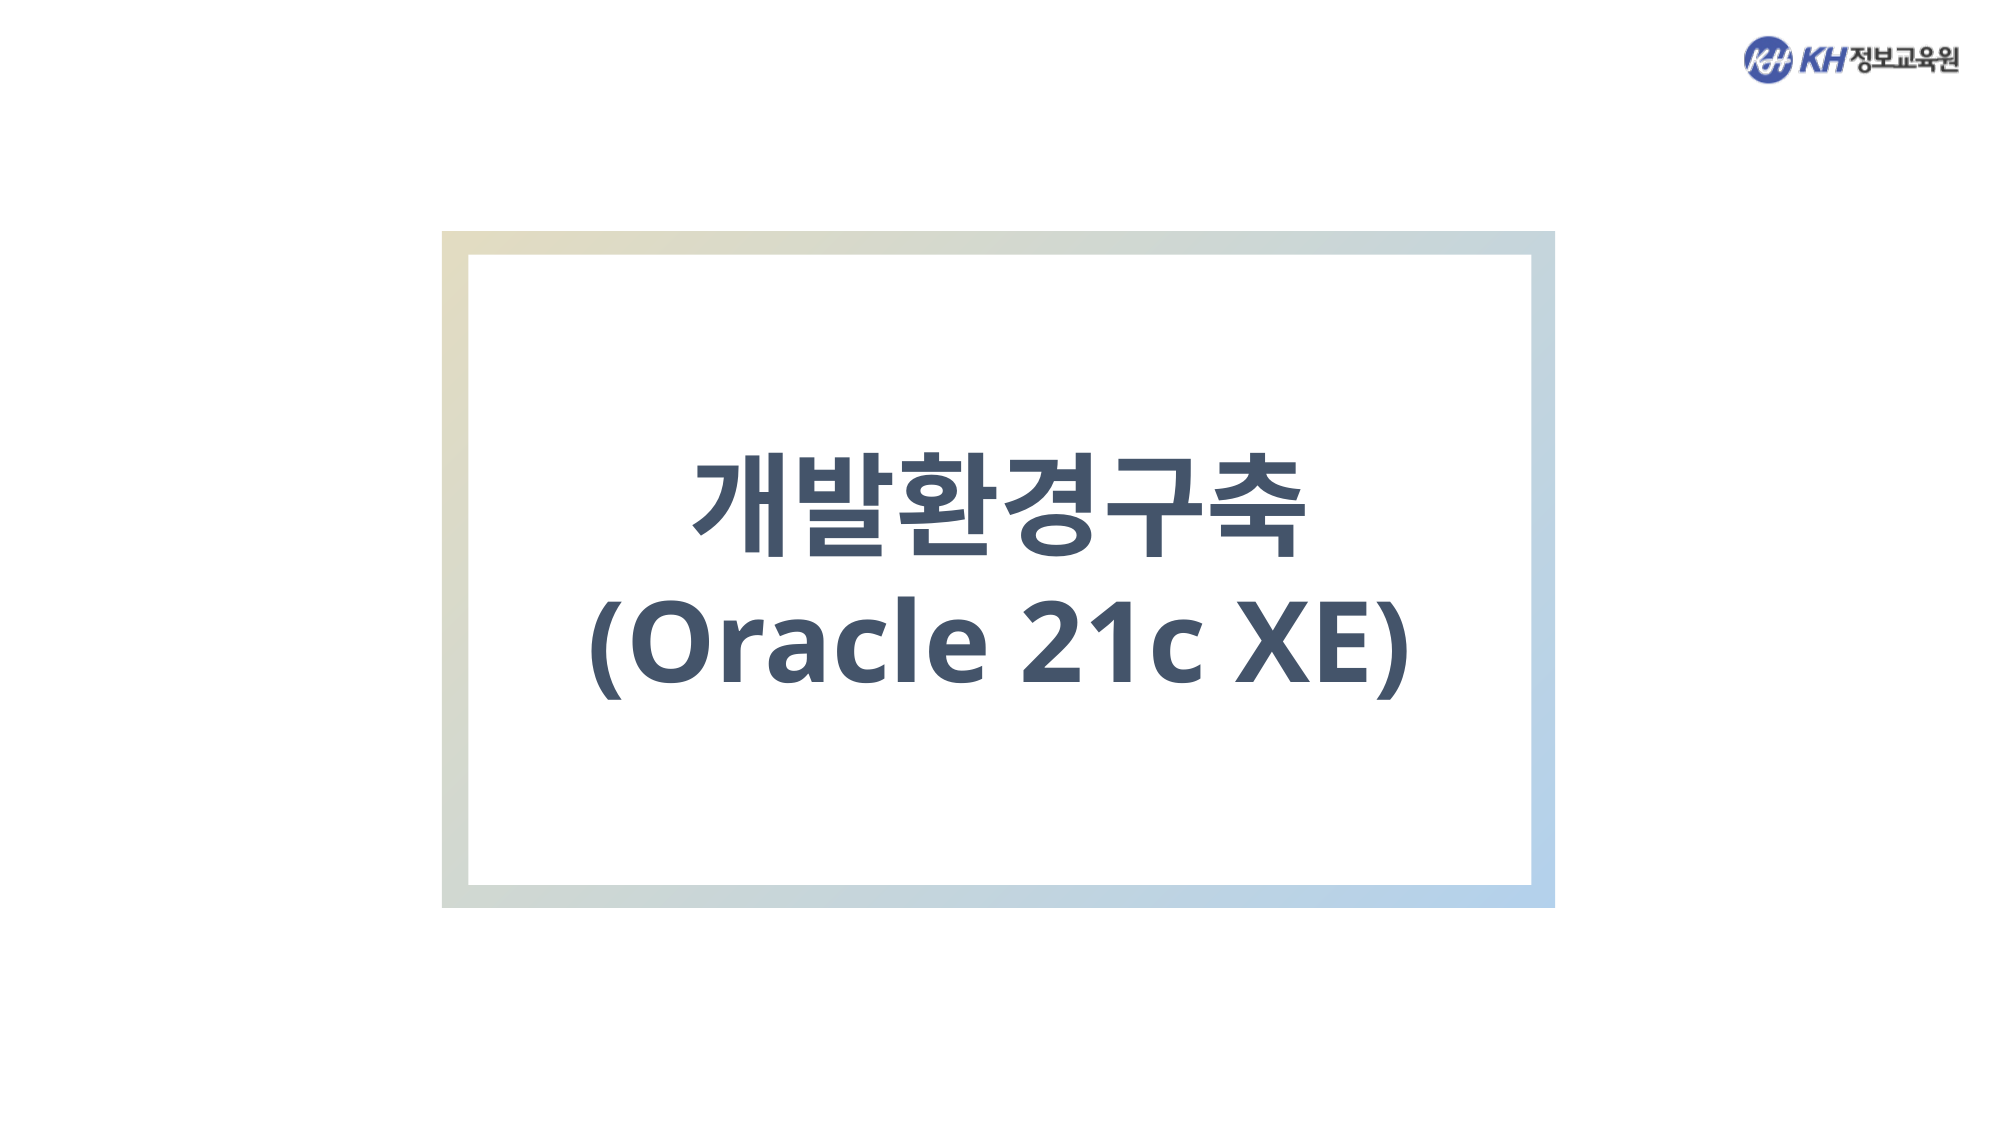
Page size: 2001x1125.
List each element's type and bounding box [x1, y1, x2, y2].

picture [1728, 28, 1975, 92]
text_box [441, 231, 1556, 909]
